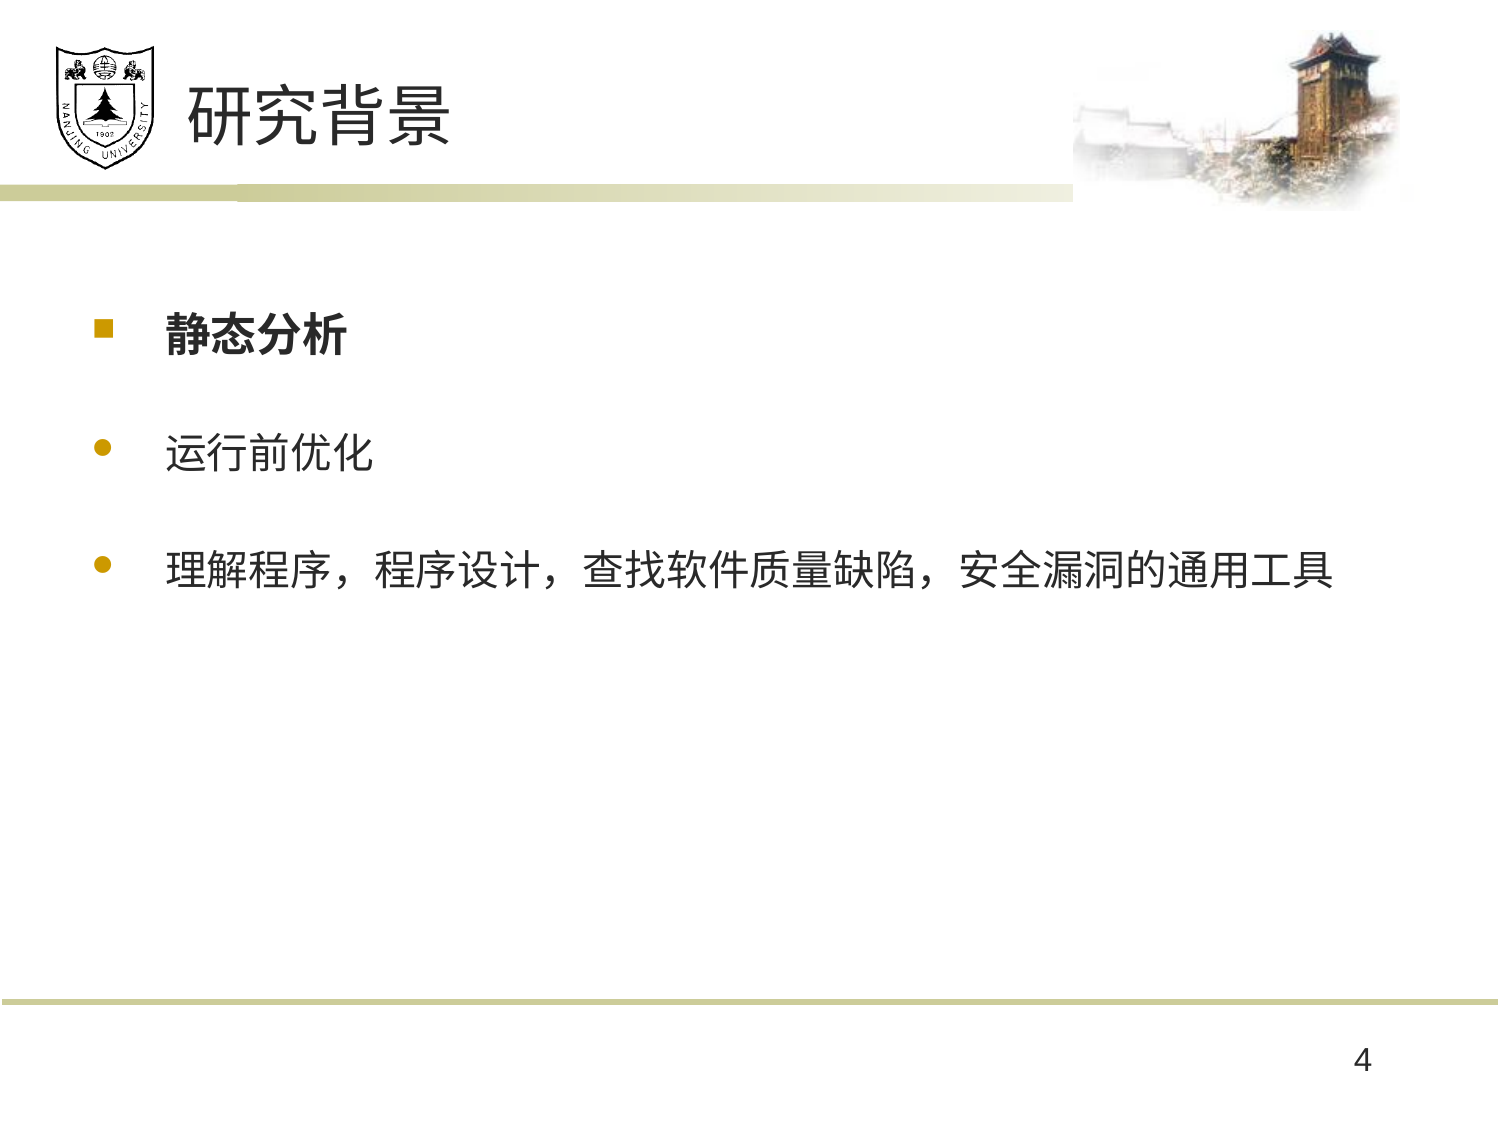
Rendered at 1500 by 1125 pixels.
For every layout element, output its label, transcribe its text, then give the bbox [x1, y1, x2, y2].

picture [50, 42, 160, 173]
picture [1073, 30, 1400, 211]
list 静态分析 运行前优化 理解程序，程序设计，查找软件质量缺陷，安全漏洞的通用工具 [76, 243, 1413, 965]
title 研究背景 [171, 66, 1034, 161]
slide_number 4 [1234, 1030, 1388, 1106]
picture [2, 999, 1498, 1005]
